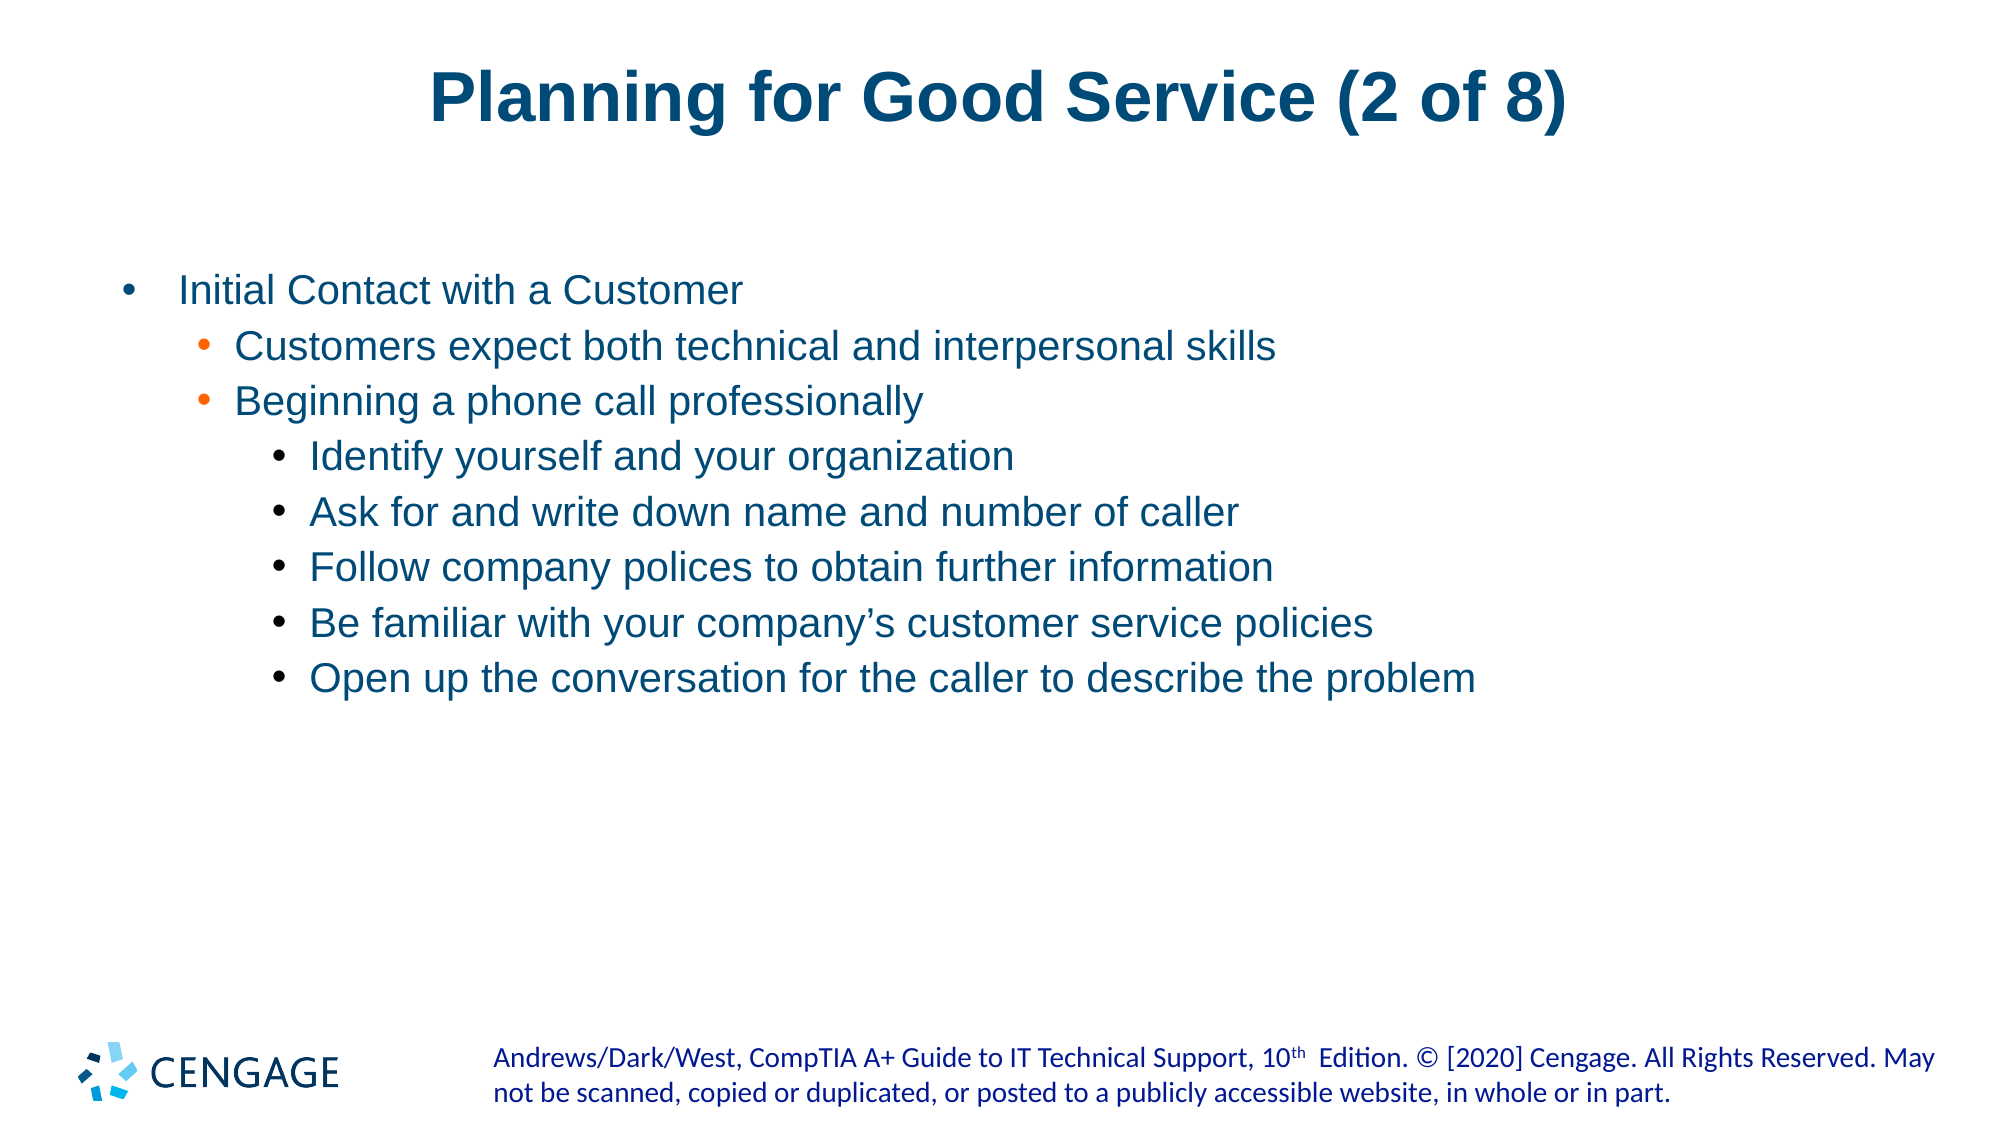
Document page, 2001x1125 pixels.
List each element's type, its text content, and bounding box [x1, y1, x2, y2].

list Initial Contact with a Customer Customers expect both technical and interpersonal skills Beginning a phone call professionally Identify yourself and your organization Ask for and write down name and number of caller Follow company polices to obtain further information Be familiar with your company’s customer service policies Open up the conversation for the caller to describe the problem [121, 268, 1880, 990]
title Planning for Good Service (2 of 8) [137, 59, 1863, 171]
picture [78, 1042, 338, 1101]
